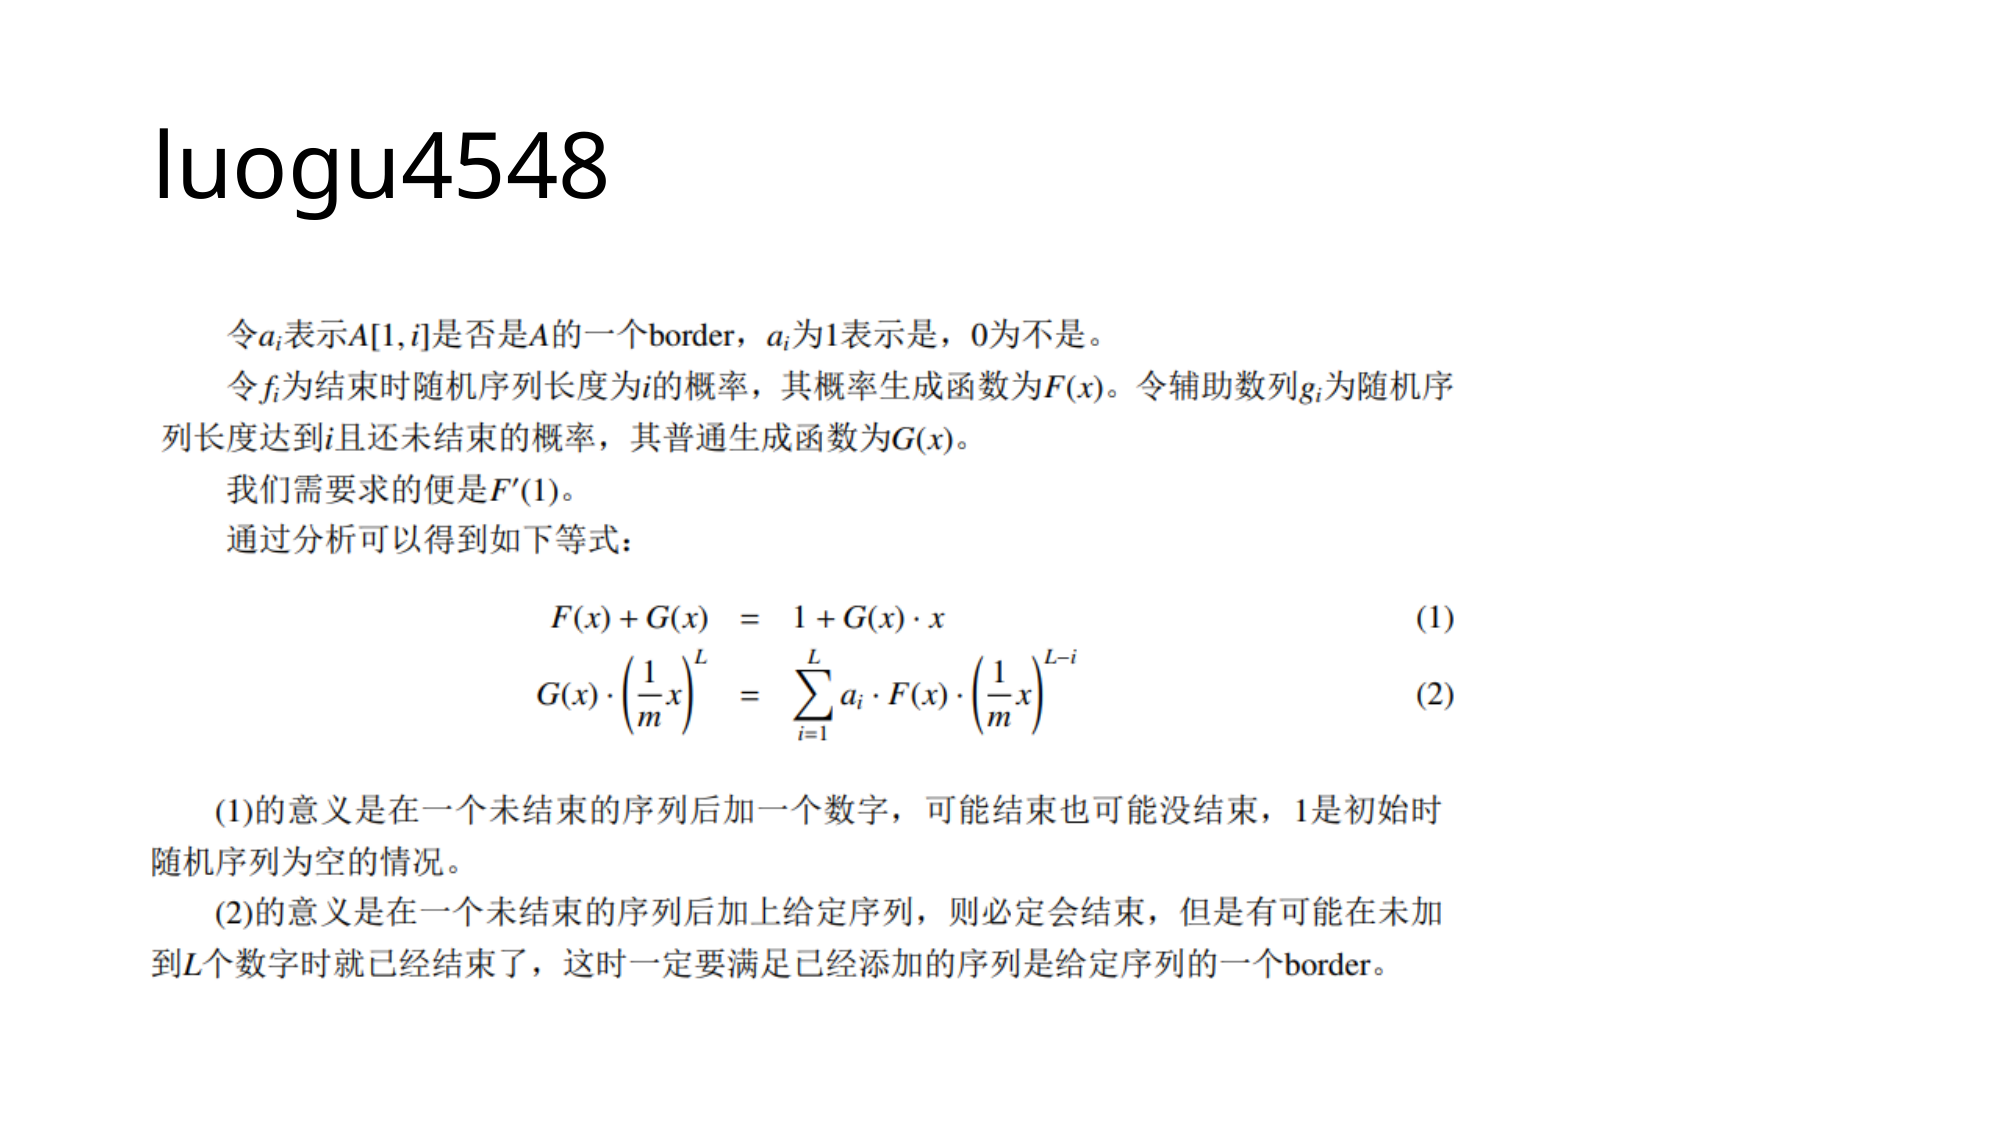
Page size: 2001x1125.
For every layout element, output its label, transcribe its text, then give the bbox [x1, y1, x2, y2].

picture [137, 299, 1507, 991]
title luogu4548 [137, 59, 1863, 278]
